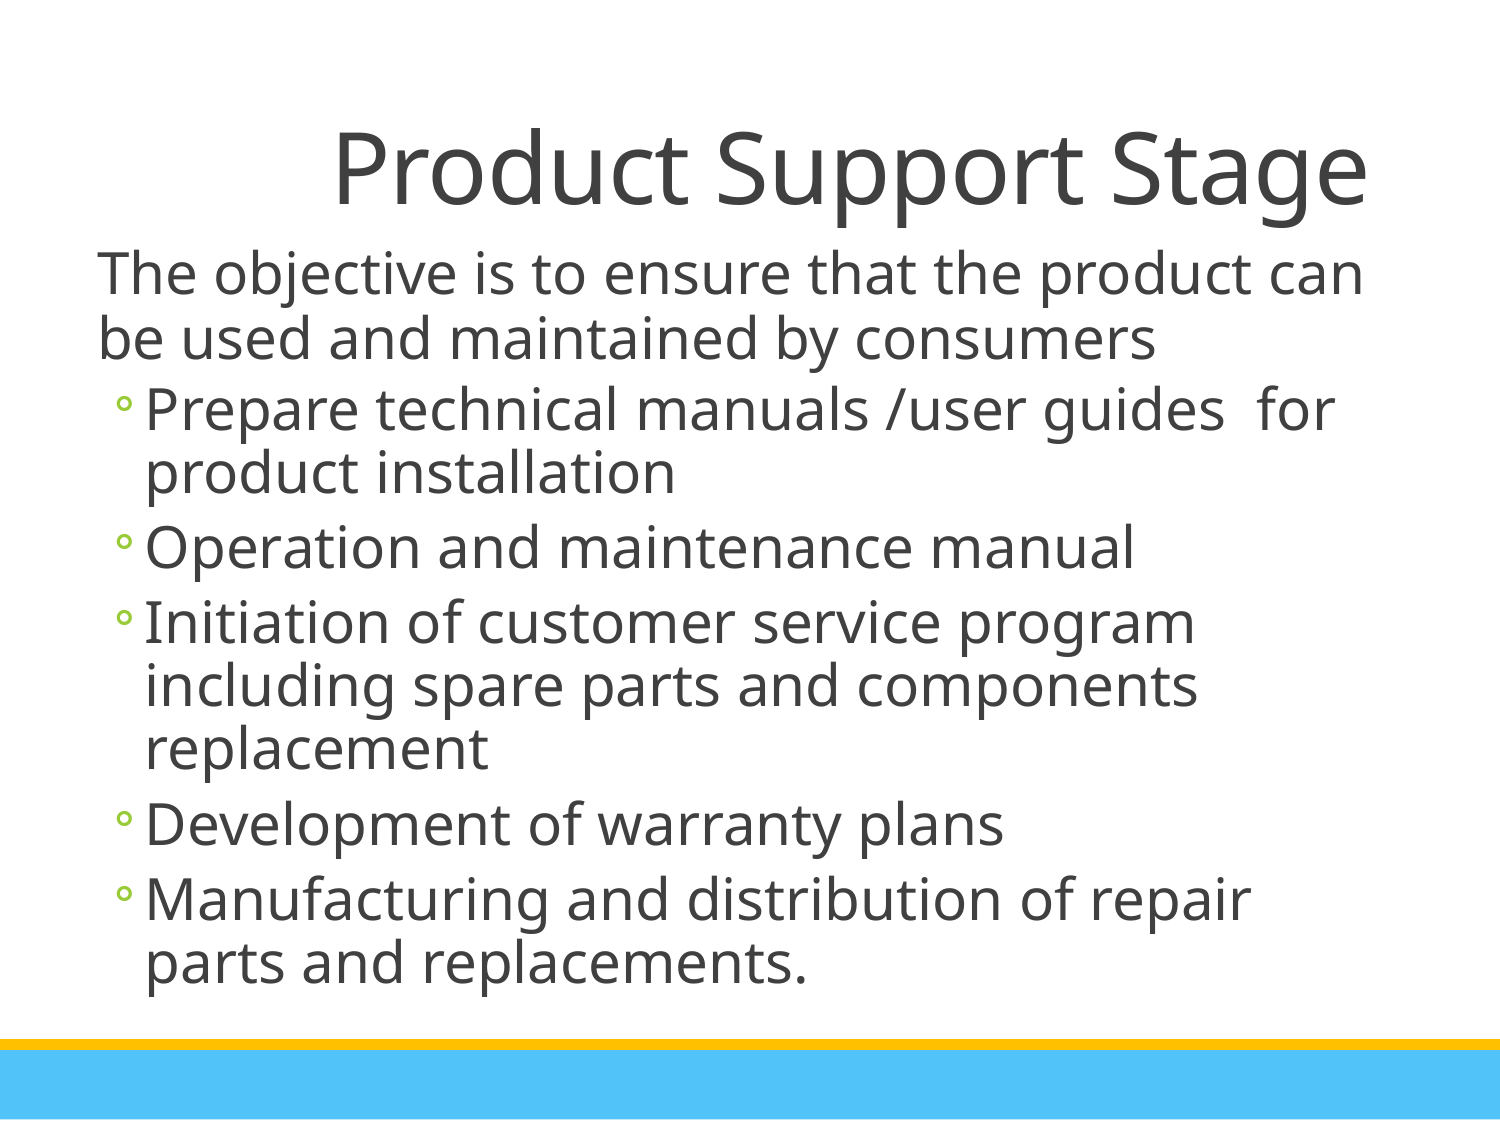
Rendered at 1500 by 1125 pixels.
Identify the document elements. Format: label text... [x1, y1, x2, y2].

title Product Support Stage [200, 45, 1500, 233]
list The objective is to ensure that the product can be used and maintained by consumers Prepare technical manuals /user guides for product installation Operation and maintenance manual Initiation of customer service program including spare parts and components replacement Development of warranty plans Manufacturing and distribution of repair parts and replacements. [82, 229, 1387, 1017]
